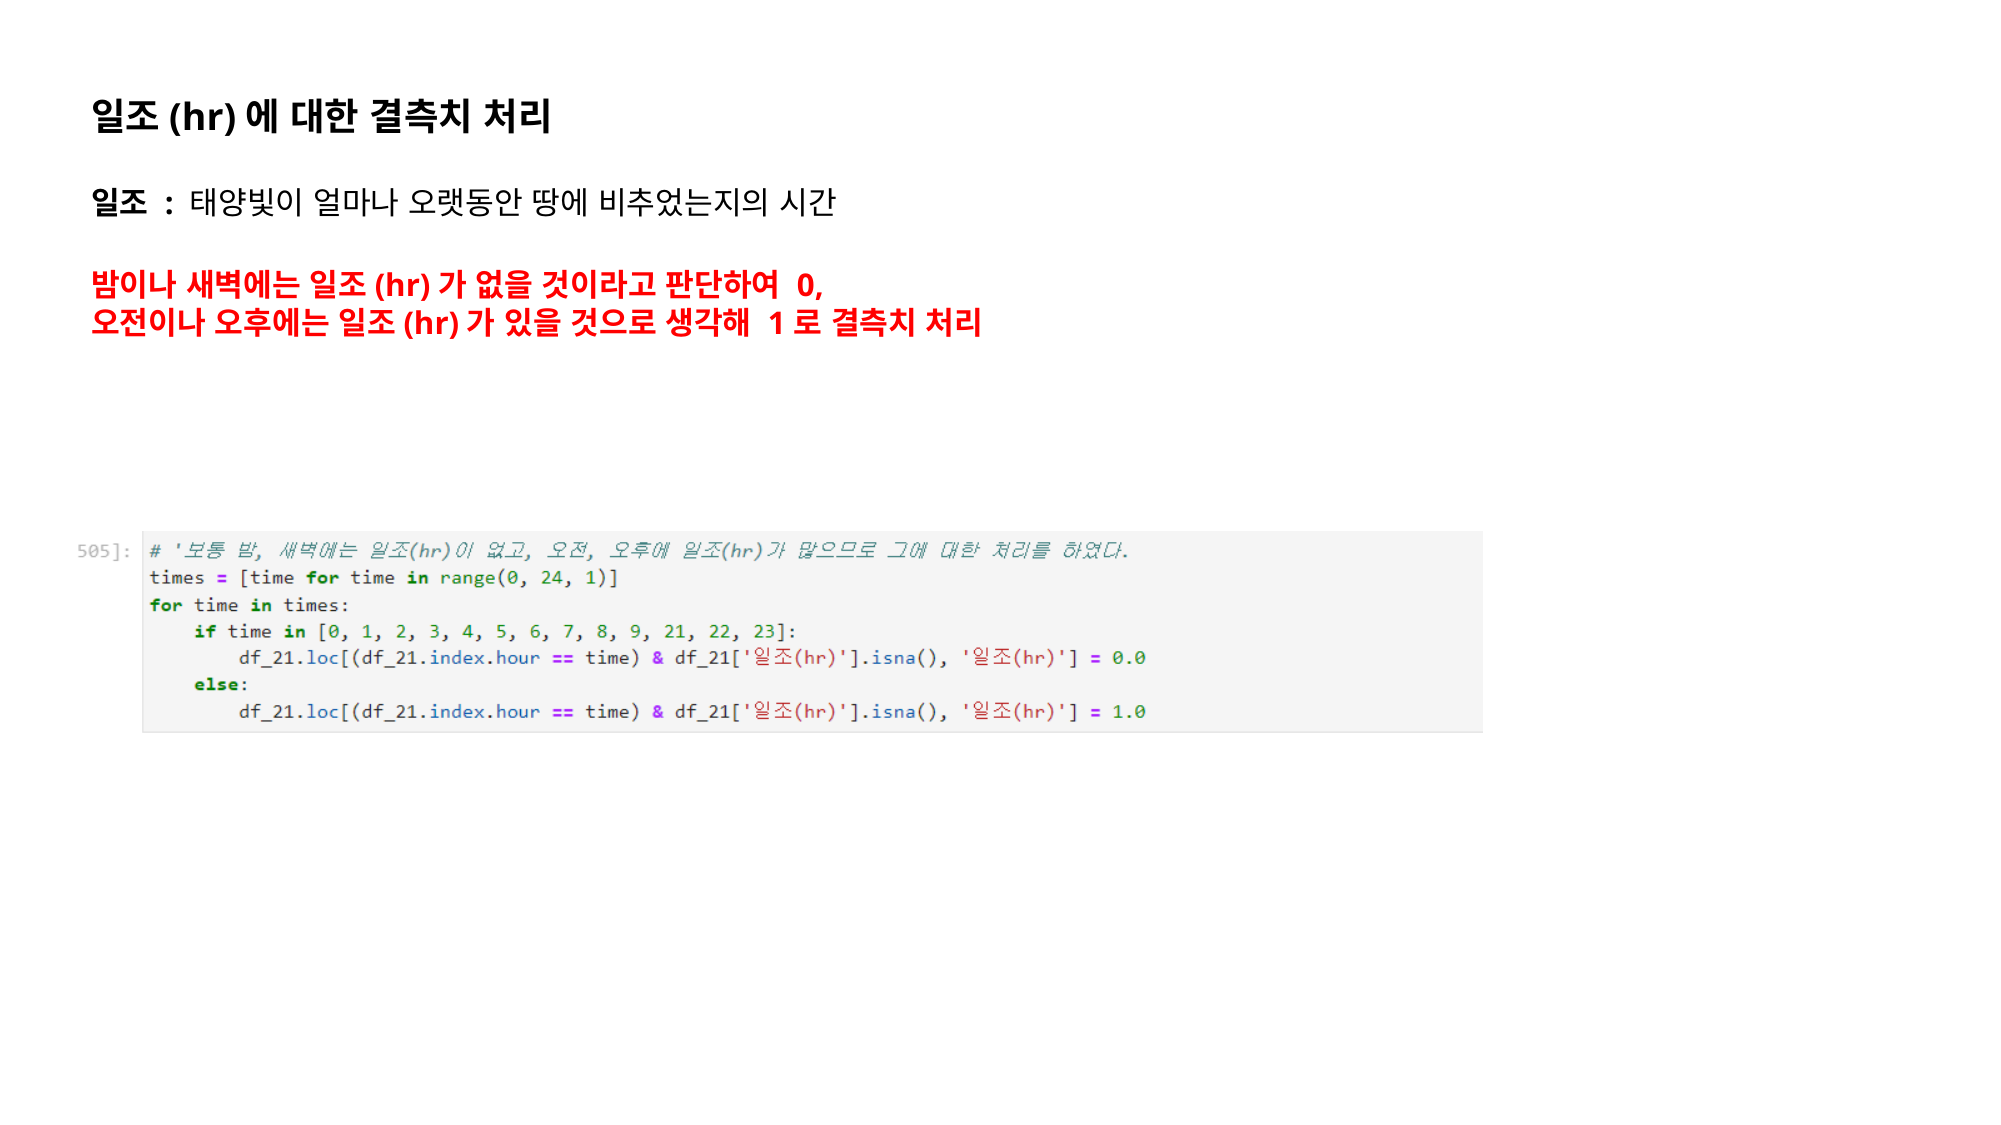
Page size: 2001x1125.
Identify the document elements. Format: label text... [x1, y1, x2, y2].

picture [76, 531, 1483, 744]
text_box 일조(hr)에 대한 결측치 처리 일조 : 태양빛이 얼마나 오랫동안 땅에 비추었는지의 시간 밤이나 새벽에는 일조(hr)가 없을 것이라고 판단하여 0, 오전이나 오후에는 일조(hr)가 있을 것으로 생각해 1로 결측치 처리 [76, 85, 1711, 393]
